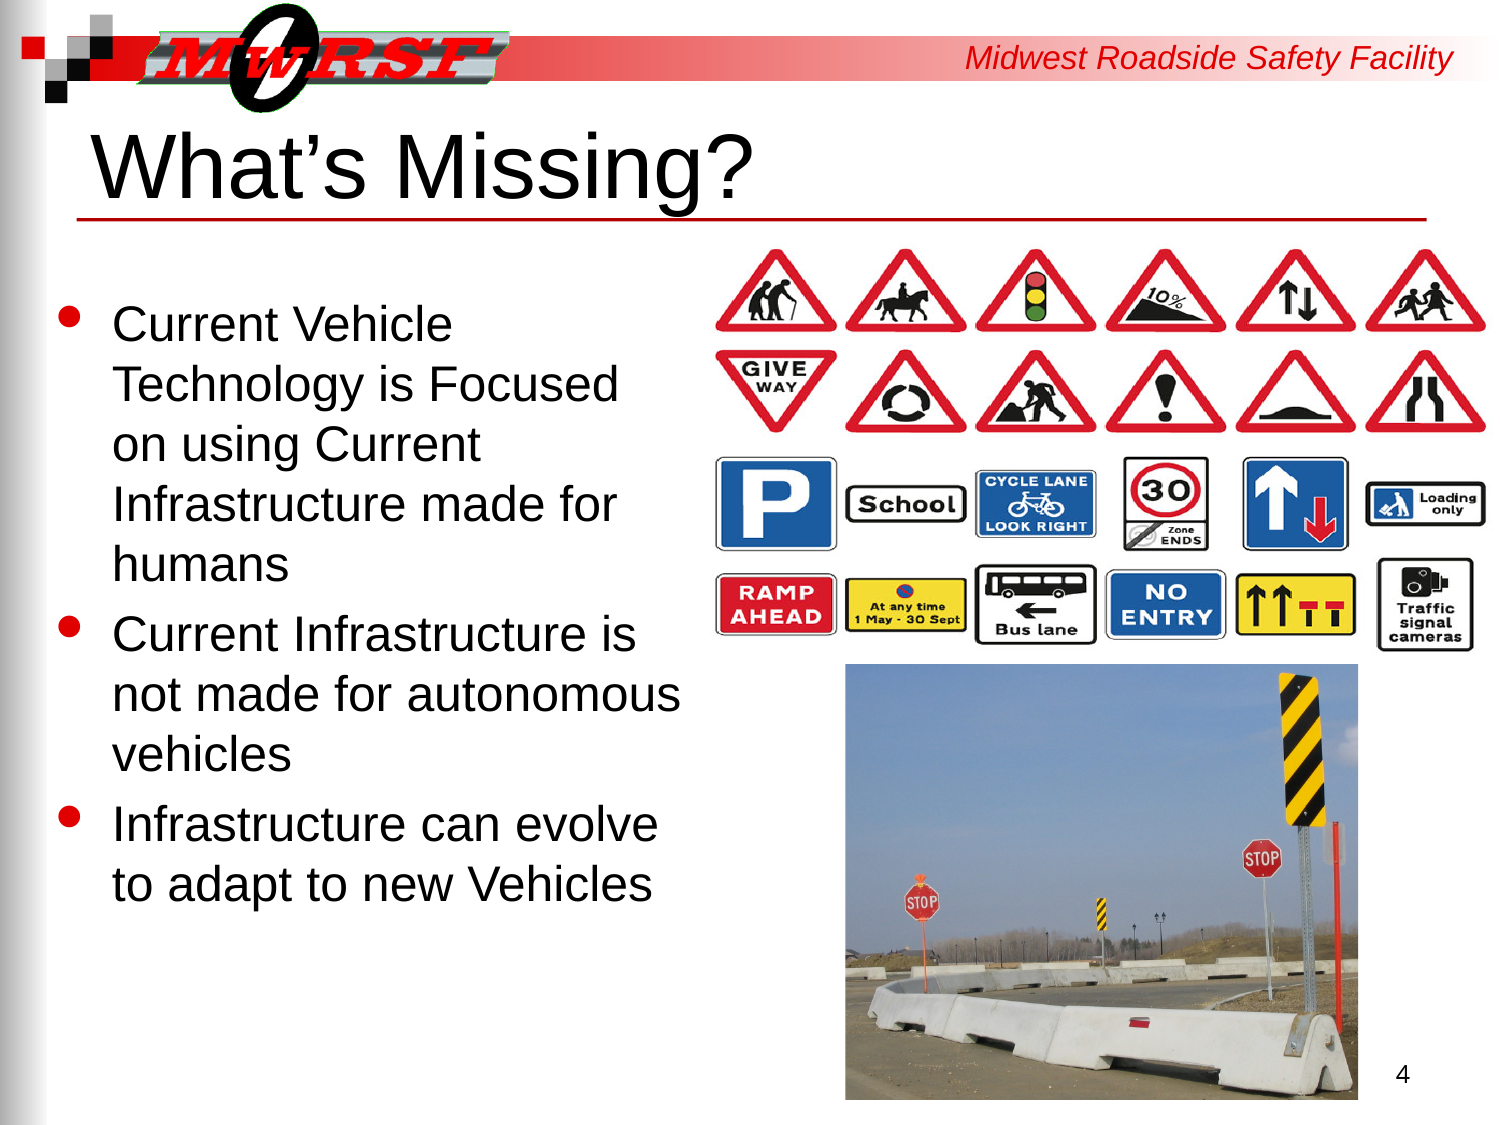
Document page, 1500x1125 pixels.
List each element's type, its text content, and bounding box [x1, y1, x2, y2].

picture [844, 664, 1359, 1101]
picture [135, 2, 510, 94]
slide_number 4 [1362, 1024, 1426, 1101]
title What’s Missing? [75, 94, 1425, 230]
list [703, 229, 1495, 665]
text_box Current Vehicle Technology is Focused on using Current Infrastructure made for humans Current Infrastructure is not made for autonomous vehicles Infrastructure can evolve to adapt to new Vehicles [40, 284, 704, 986]
